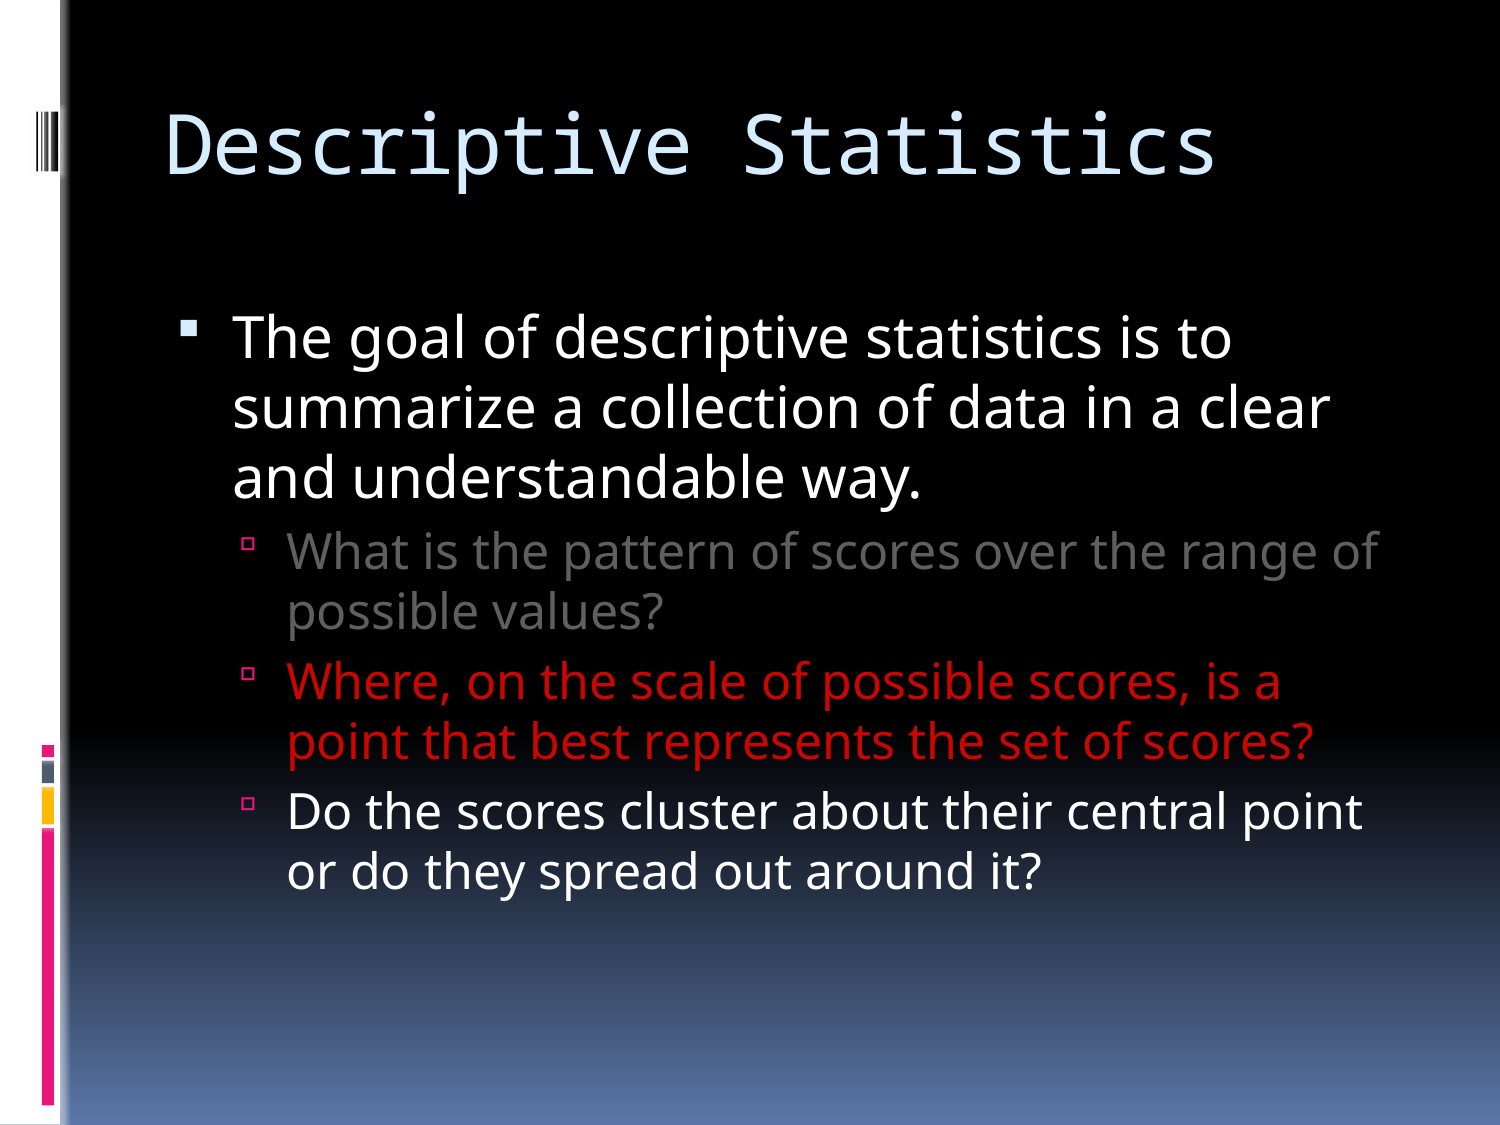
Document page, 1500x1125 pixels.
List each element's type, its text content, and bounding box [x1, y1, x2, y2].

list The goal of descriptive statistics is to summarize a collection of data in a clear and understandable way. What is the pattern of scores over the range of possible values? Where, on the scale of possible scores, is a point that best represents the set of scores? Do the scores cluster about their central point or do they spread out around it? [150, 292, 1425, 1043]
title Descriptive Statistics [150, 83, 1425, 234]
